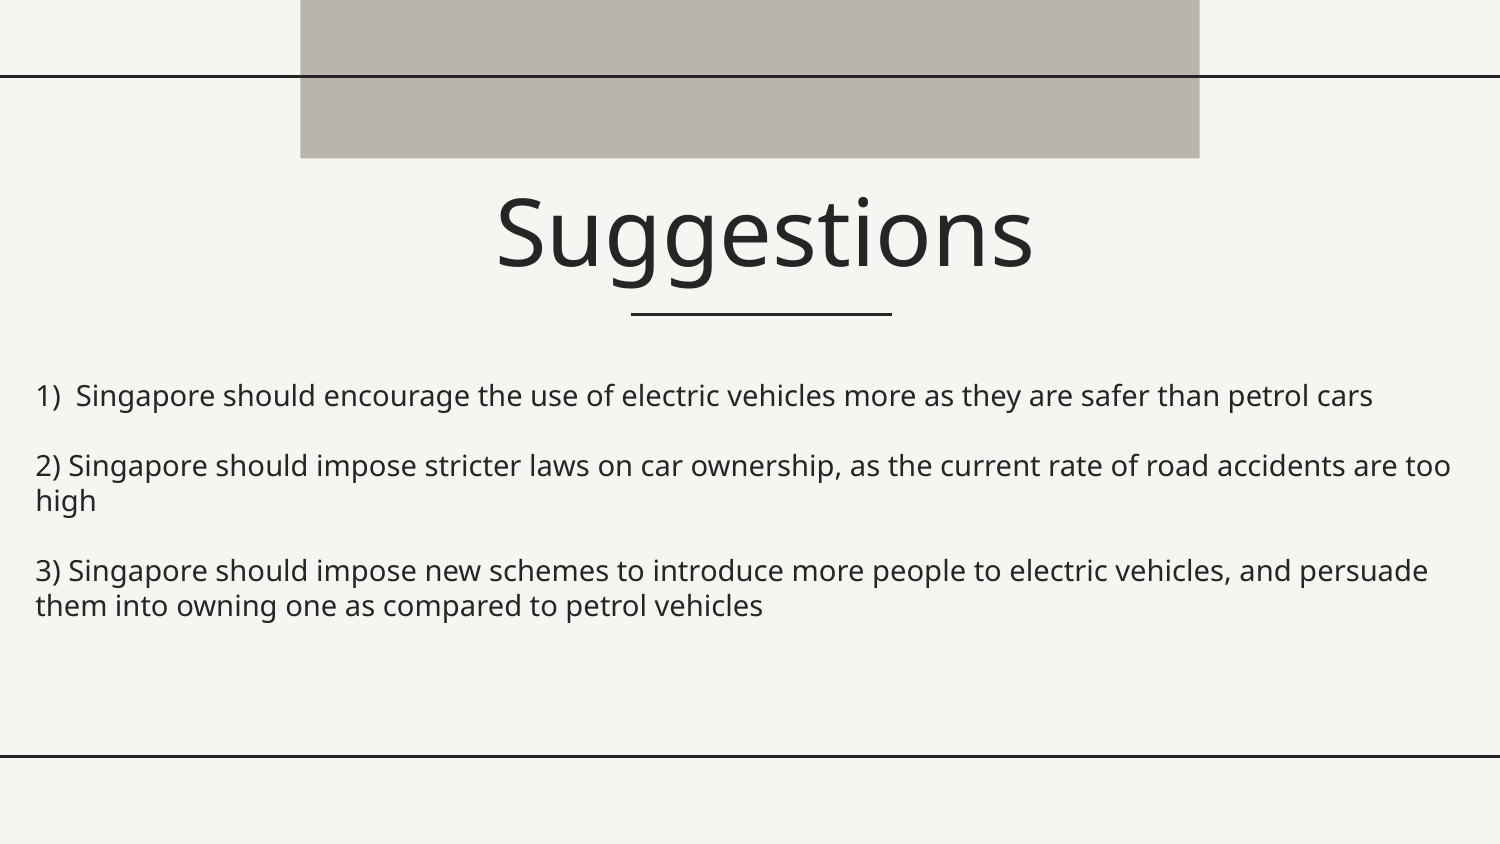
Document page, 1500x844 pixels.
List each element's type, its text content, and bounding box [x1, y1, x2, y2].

subtitle 1) Singapore should encourage the use of electric vehicles more as they are safer than petrol cars 2) Singapore should impose stricter laws on car ownership, as the current rate of road accidents are too high 3) Singapore should impose new schemes to introduce more people to electric vehicles, and persuade them into owning one as compared to petrol vehicles [20, 362, 1485, 742]
title Suggestions [292, 135, 1238, 323]
